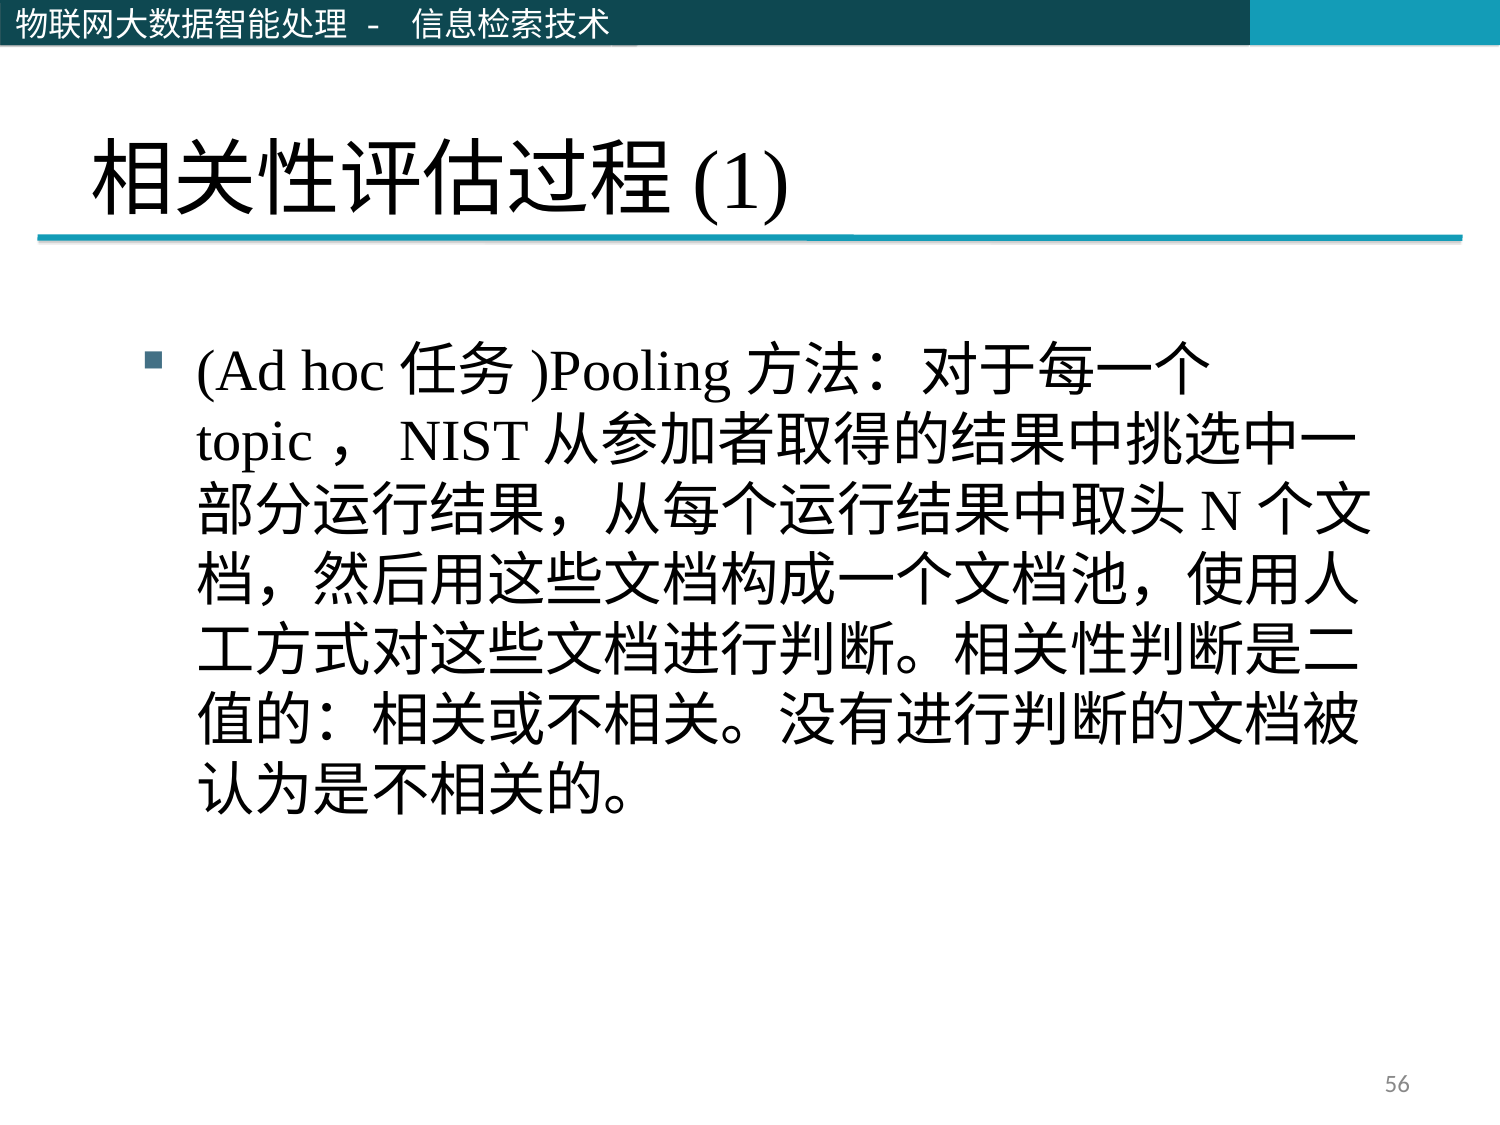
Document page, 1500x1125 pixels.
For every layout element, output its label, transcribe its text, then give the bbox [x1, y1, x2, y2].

list (Ad hoc任务)Pooling方法：对于每一个topic，NIST从参加者取得的结果中挑选中一部分运行结果，从每个运行结果中取头N个文档，然后用这些文档构成一个文档池，使用人工方式对这些文档进行判断。相关性判断是二值的：相关或不相关。没有进行判断的文档被认为是不相关的。 [124, 324, 1401, 1001]
slide_number 56 [1074, 1062, 1425, 1103]
title 相关性评估过程(1) [74, 44, 1426, 233]
